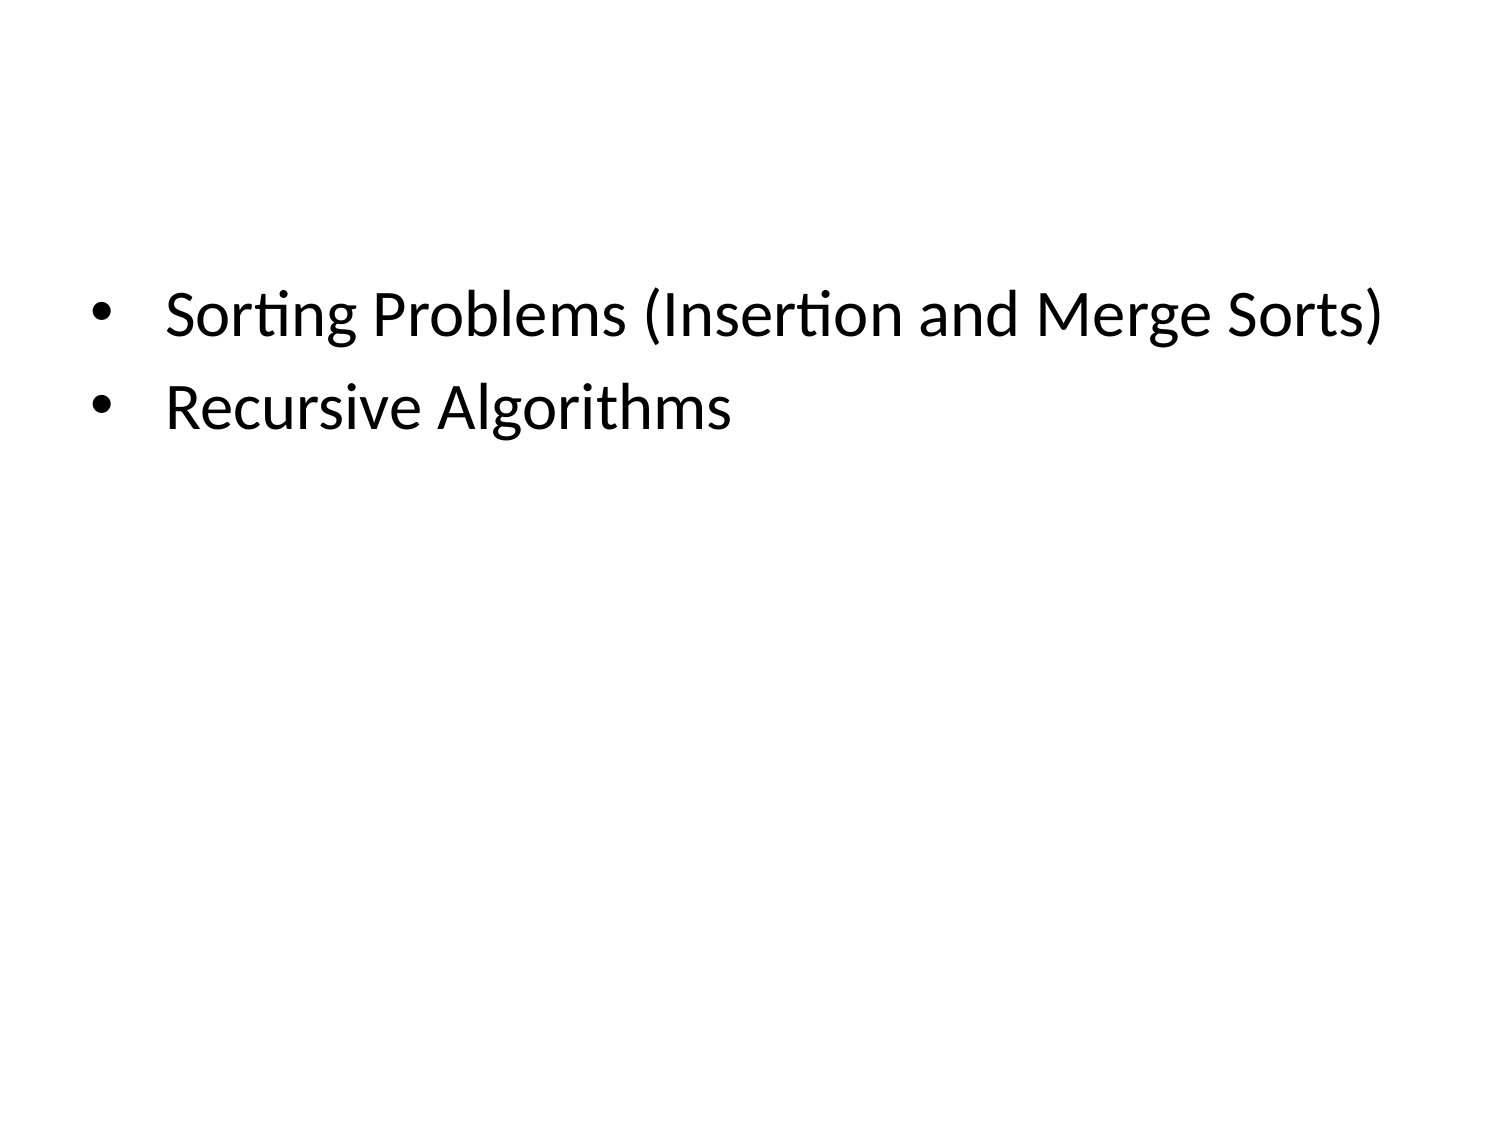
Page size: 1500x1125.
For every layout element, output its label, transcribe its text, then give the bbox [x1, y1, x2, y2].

list Sorting Problems (Insertion and Merge Sorts) Recursive Algorithms [75, 262, 1425, 1005]
